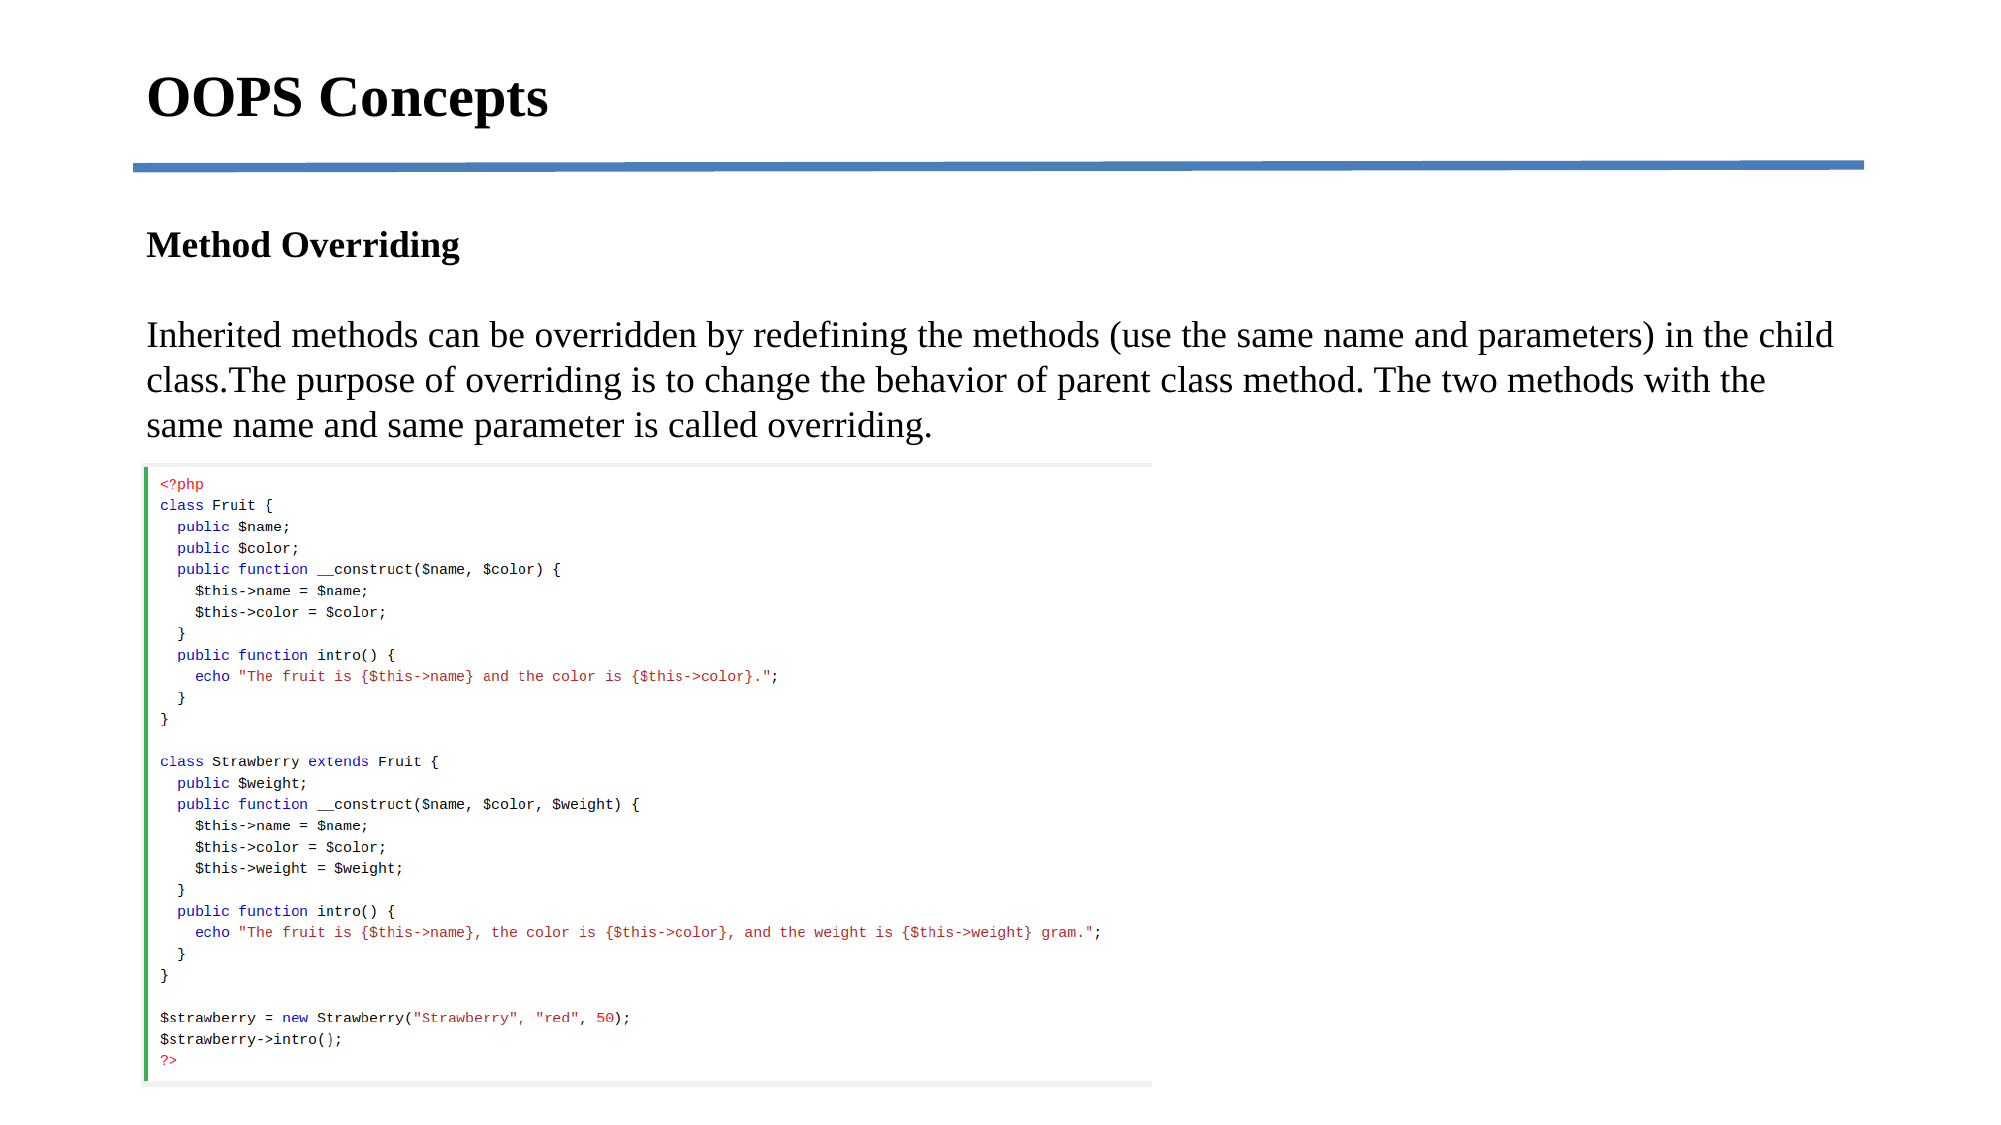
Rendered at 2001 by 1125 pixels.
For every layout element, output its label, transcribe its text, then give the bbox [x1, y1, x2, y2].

picture [141, 463, 1153, 1087]
text_box OOPS Concepts [131, 50, 1864, 135]
text_box Method Overriding Inherited methods can be overridden by redefining the methods (use the same name and parameters) in the child class.The purpose of overriding is to change the behavior of parent class method. The two methods with the same name and same parameter is called overriding. [131, 212, 1862, 1082]
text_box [132, 164, 1865, 168]
